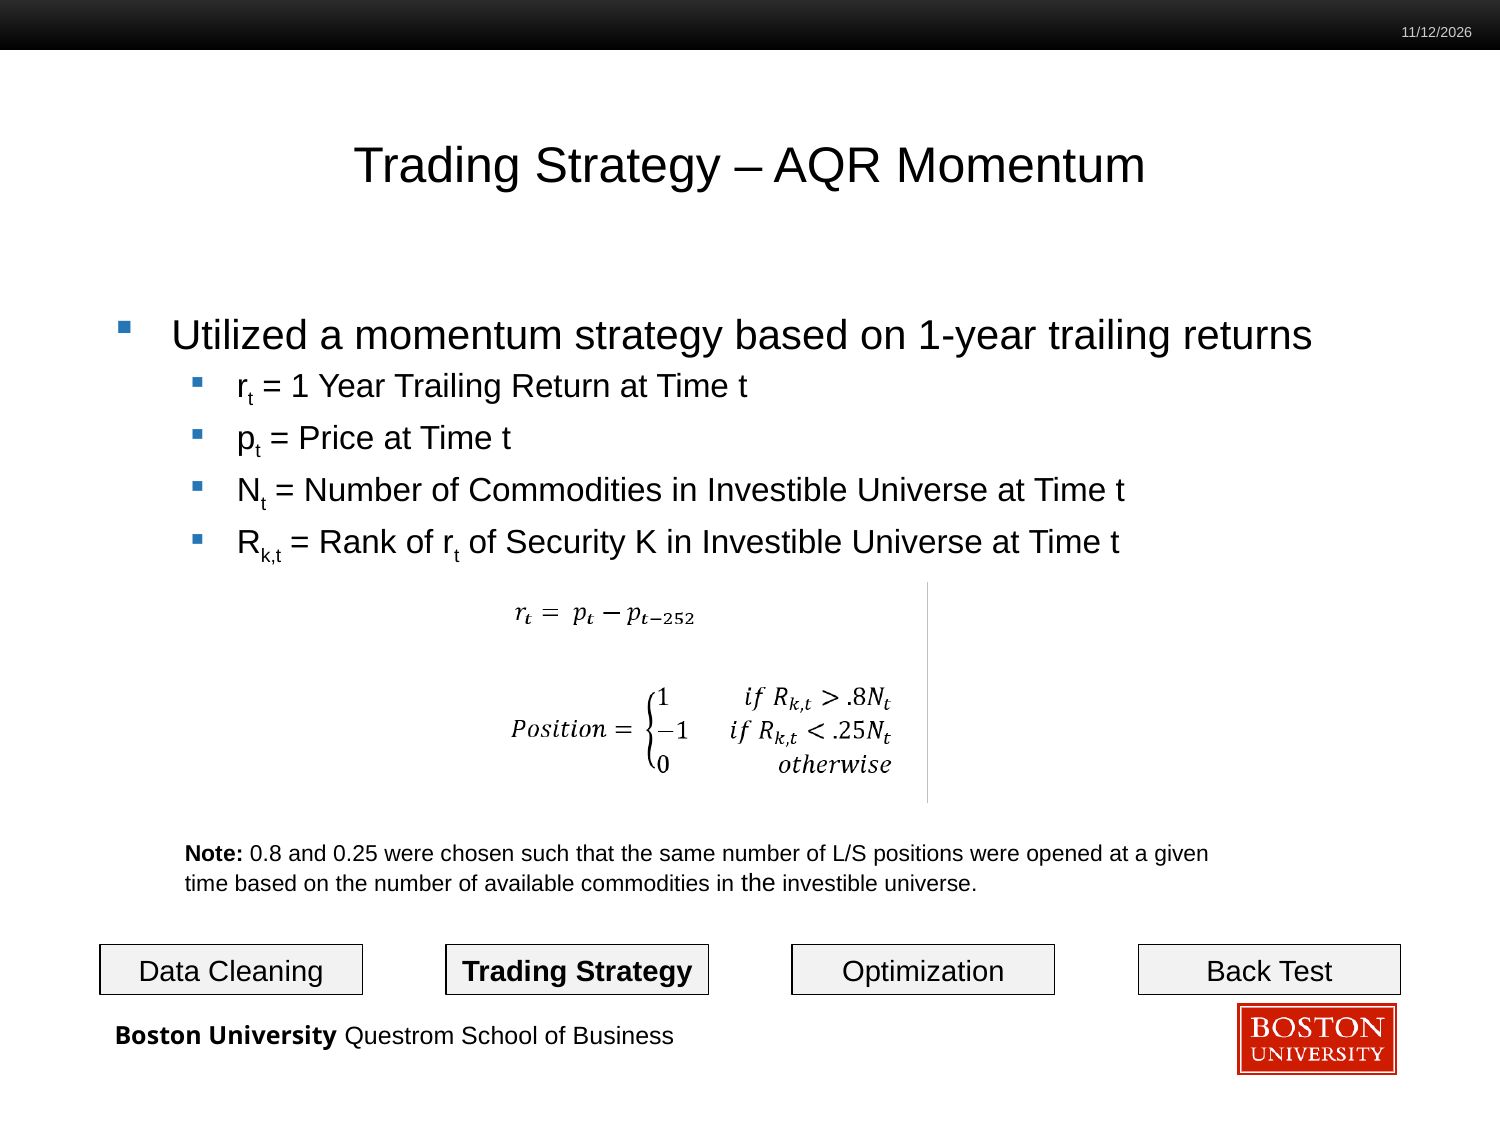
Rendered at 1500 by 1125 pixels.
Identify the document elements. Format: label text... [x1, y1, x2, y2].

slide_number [1312, 12, 1488, 50]
text_box Data Cleaning [99, 944, 363, 995]
list Utilized a momentum strategy based on 1-year trailing returns rt = 1 Year Trailing Return at Time t pt = Price at Time t Nt = Number of Commodities in Investible Universe at Time t Rk,t = Rank of rt of Security K in Investible Universe at Time t [99, 299, 1400, 938]
picture [489, 582, 928, 803]
picture [1237, 1003, 1397, 1075]
text_box Back Test [1138, 944, 1401, 995]
text_box Note: 0.8 and 0.25 were chosen such that the same number of L/S positions were opened at a given time based on the number of available commodities in the investible universe. [170, 831, 1271, 904]
text_box Optimization [792, 944, 1055, 995]
text_box Trading Strategy [446, 944, 709, 995]
title Trading Strategy – AQR Momentum [99, 125, 1400, 238]
